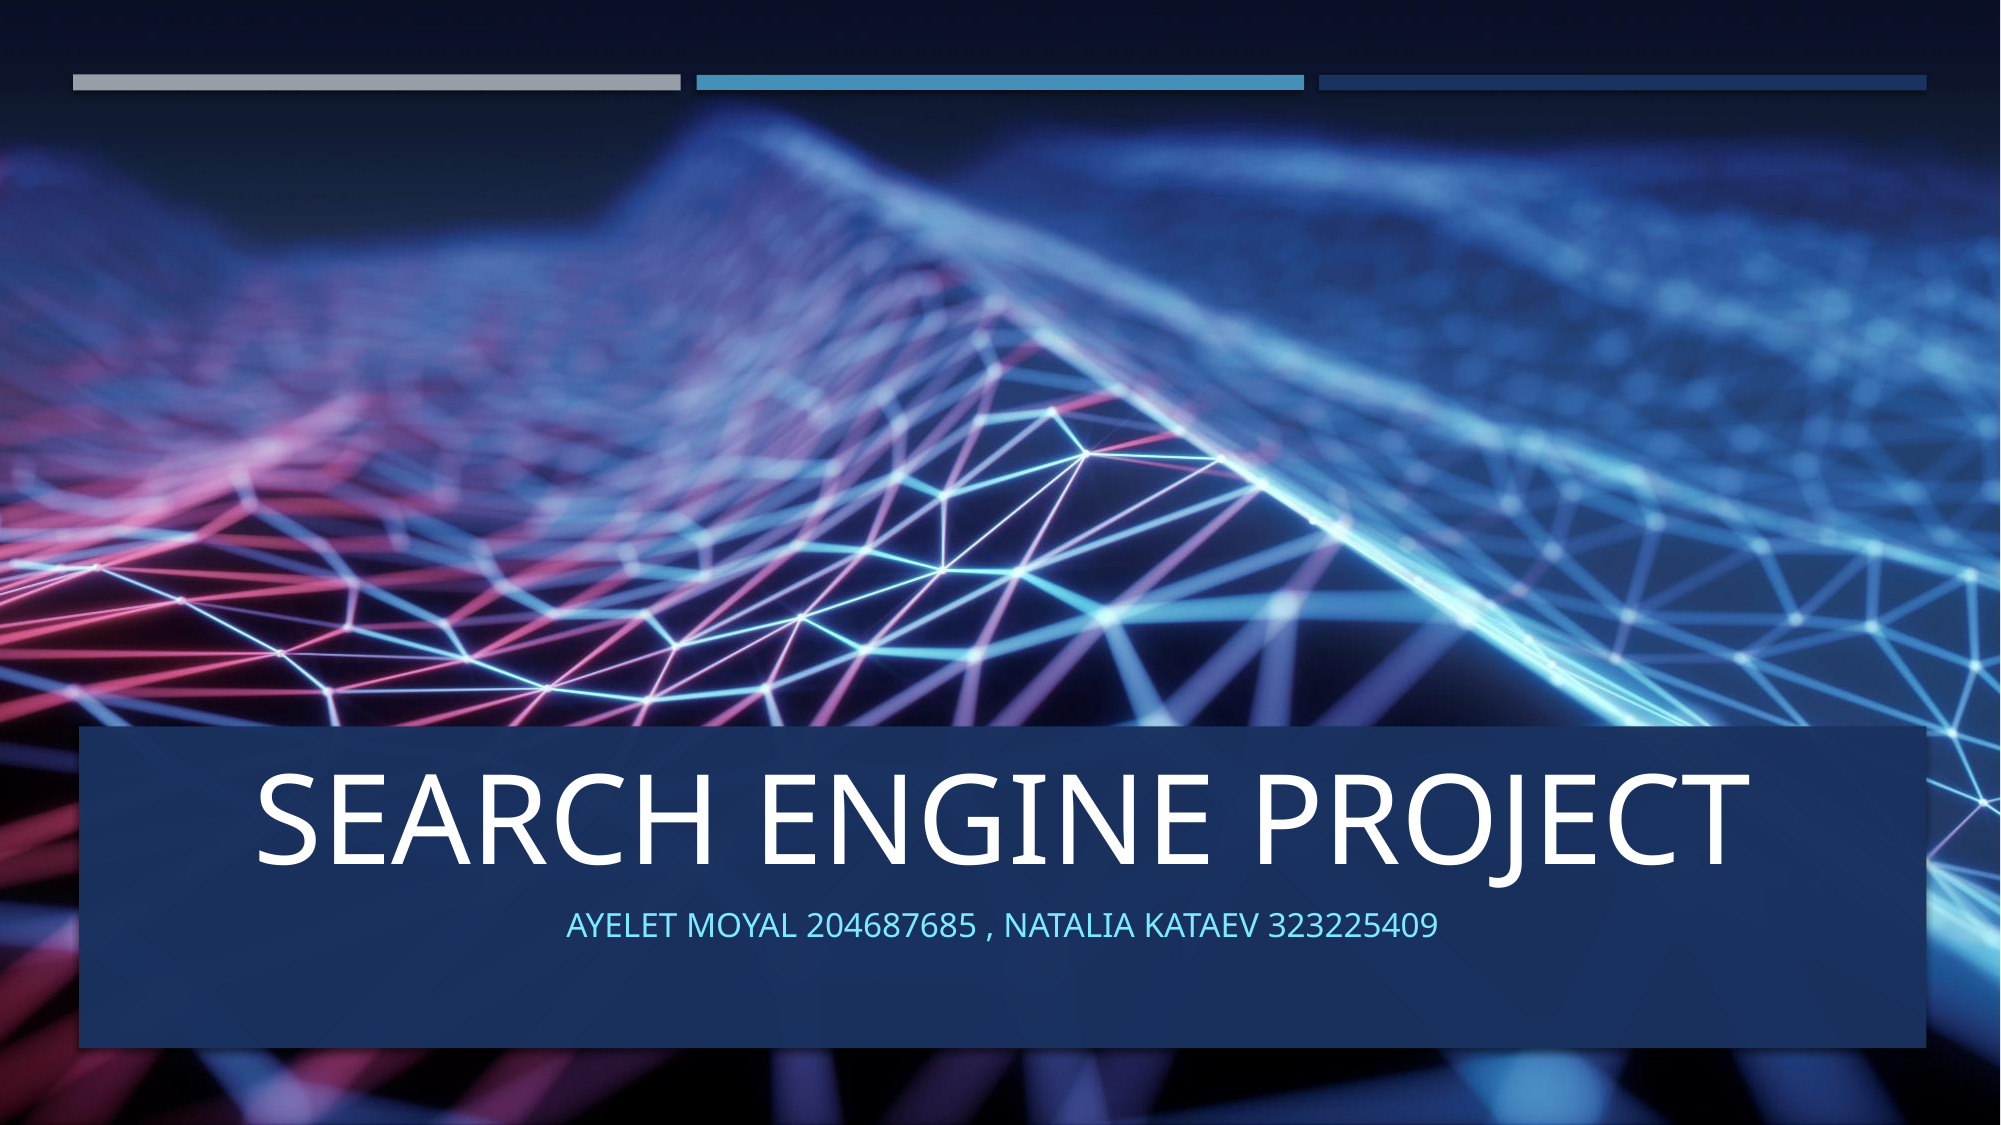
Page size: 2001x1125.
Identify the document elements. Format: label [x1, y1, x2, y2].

picture [0, 0, 2001, 1125]
text_box [72, 73, 1928, 92]
